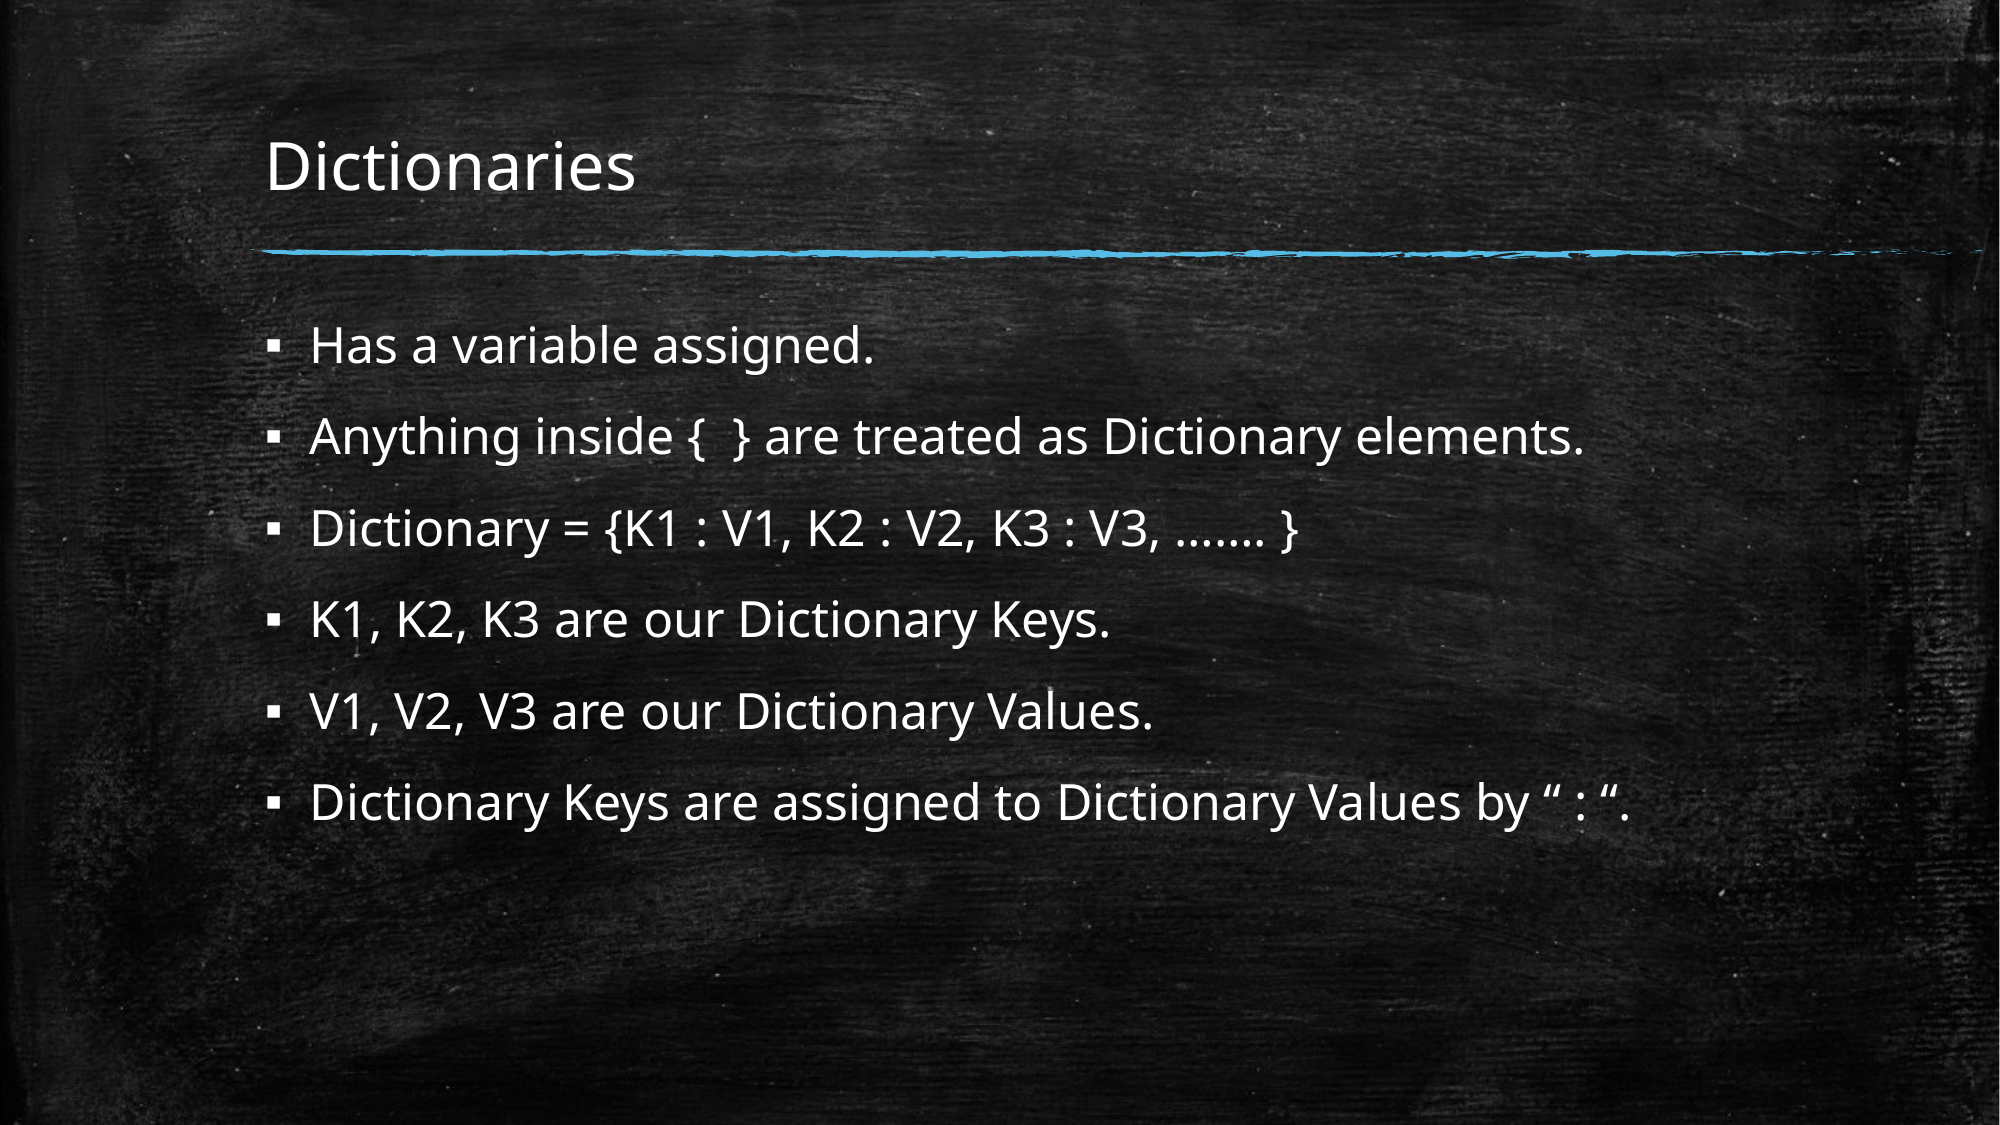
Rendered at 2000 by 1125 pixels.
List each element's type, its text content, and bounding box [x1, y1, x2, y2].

list Has a variable assigned. Anything inside { } are treated as Dictionary elements. Dictionary = {K1 : V1, K2 : V2, K3 : V3, ……. } K1, K2, K3 are our Dictionary Keys. V1, V2, V3 are our Dictionary Values. Dictionary Keys are assigned to Dictionary Values by “ : “. [249, 312, 1750, 1013]
title Dictionaries [249, 45, 1750, 213]
